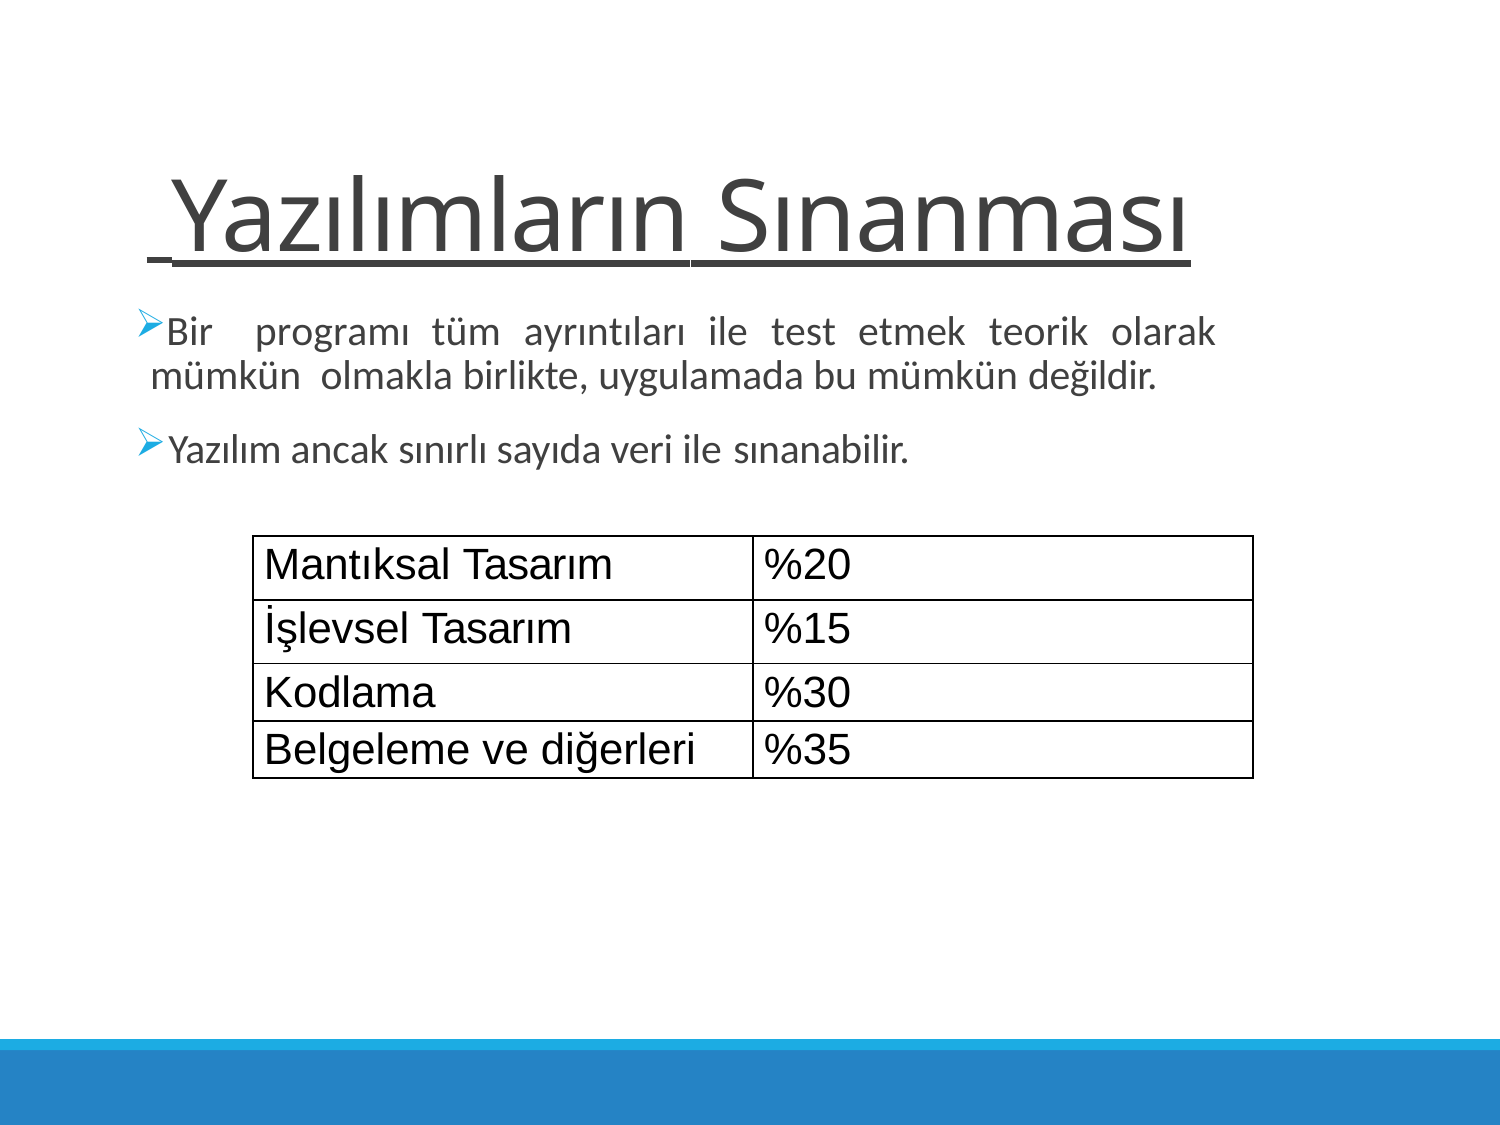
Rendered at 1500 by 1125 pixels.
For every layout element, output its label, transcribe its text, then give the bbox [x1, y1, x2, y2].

text_box Bir programı tüm ayrıntıları ile test etmek teorik olarak mümkün olmakla birlikte, uygulamada bu mümkün değildir. Yazılım ancak sınırlı sayıda veri ile sınanabilir. [132, 300, 1375, 472]
table_cell %30 [754, 664, 1252, 720]
table_cell Kodlama [254, 664, 752, 720]
title Yazılımların Sınanması [124, 149, 1375, 392]
table_header Mantıksal Tasarım [254, 537, 752, 599]
table_cell İşlevsel Tasarım [254, 601, 752, 663]
table_header %20 [754, 537, 1252, 599]
table_cell Belgeleme ve diğerleri [254, 722, 752, 777]
table_cell %15 [754, 601, 1252, 663]
table_cell %35 [754, 722, 1252, 777]
